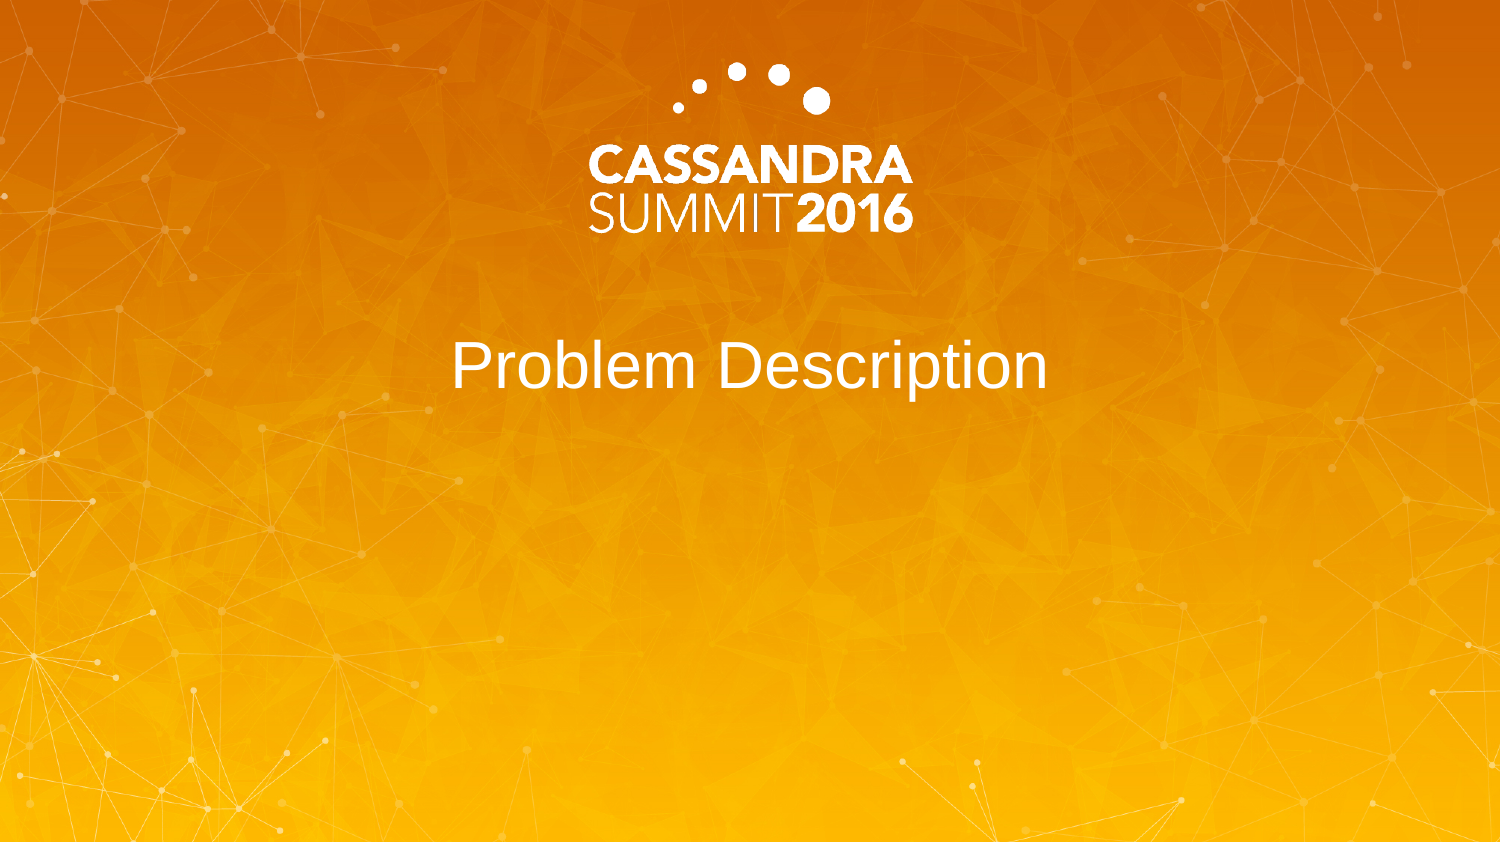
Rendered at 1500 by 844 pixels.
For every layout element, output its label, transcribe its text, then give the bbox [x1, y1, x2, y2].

title Problem Description [75, 292, 1425, 433]
picture [0, 0, 1500, 842]
